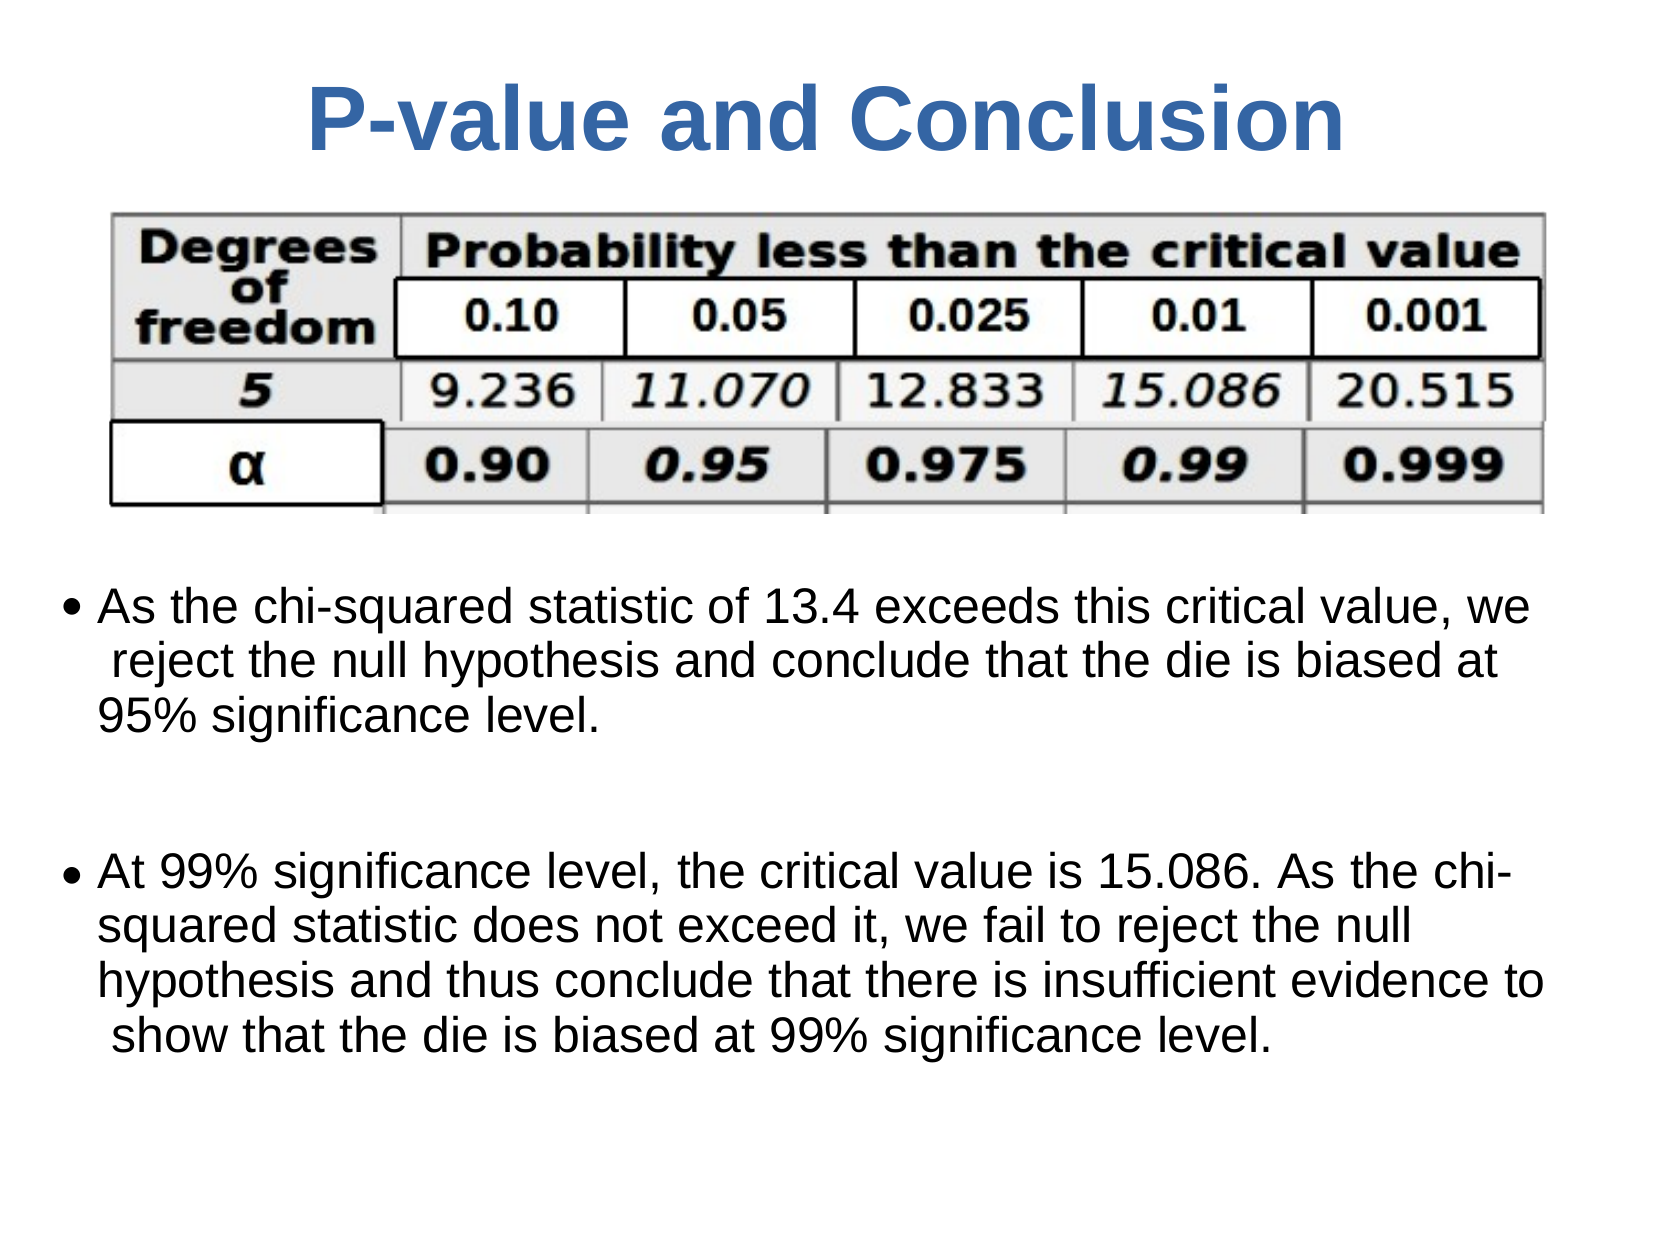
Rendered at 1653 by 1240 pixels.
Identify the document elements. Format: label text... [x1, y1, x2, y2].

text_box ● [60, 856, 78, 886]
text_box At 99% significance level, the critical value is 15.086. As the chi- squared statistic does not exceed it, we fail to reject the null hypothesis and thus conclude that there is insufficient evidence to show that the die is biased at 99% significance level. [95, 837, 1553, 1063]
title P-value and Conclusion [304, 56, 1348, 211]
text_box [109, 211, 1547, 514]
text_box ● [60, 587, 78, 617]
text_box As the chi-squared statistic of 13.4 exceeds this critical value, we reject the null hypothesis and conclude that the die is biased at 95% significance level. [95, 570, 1537, 742]
